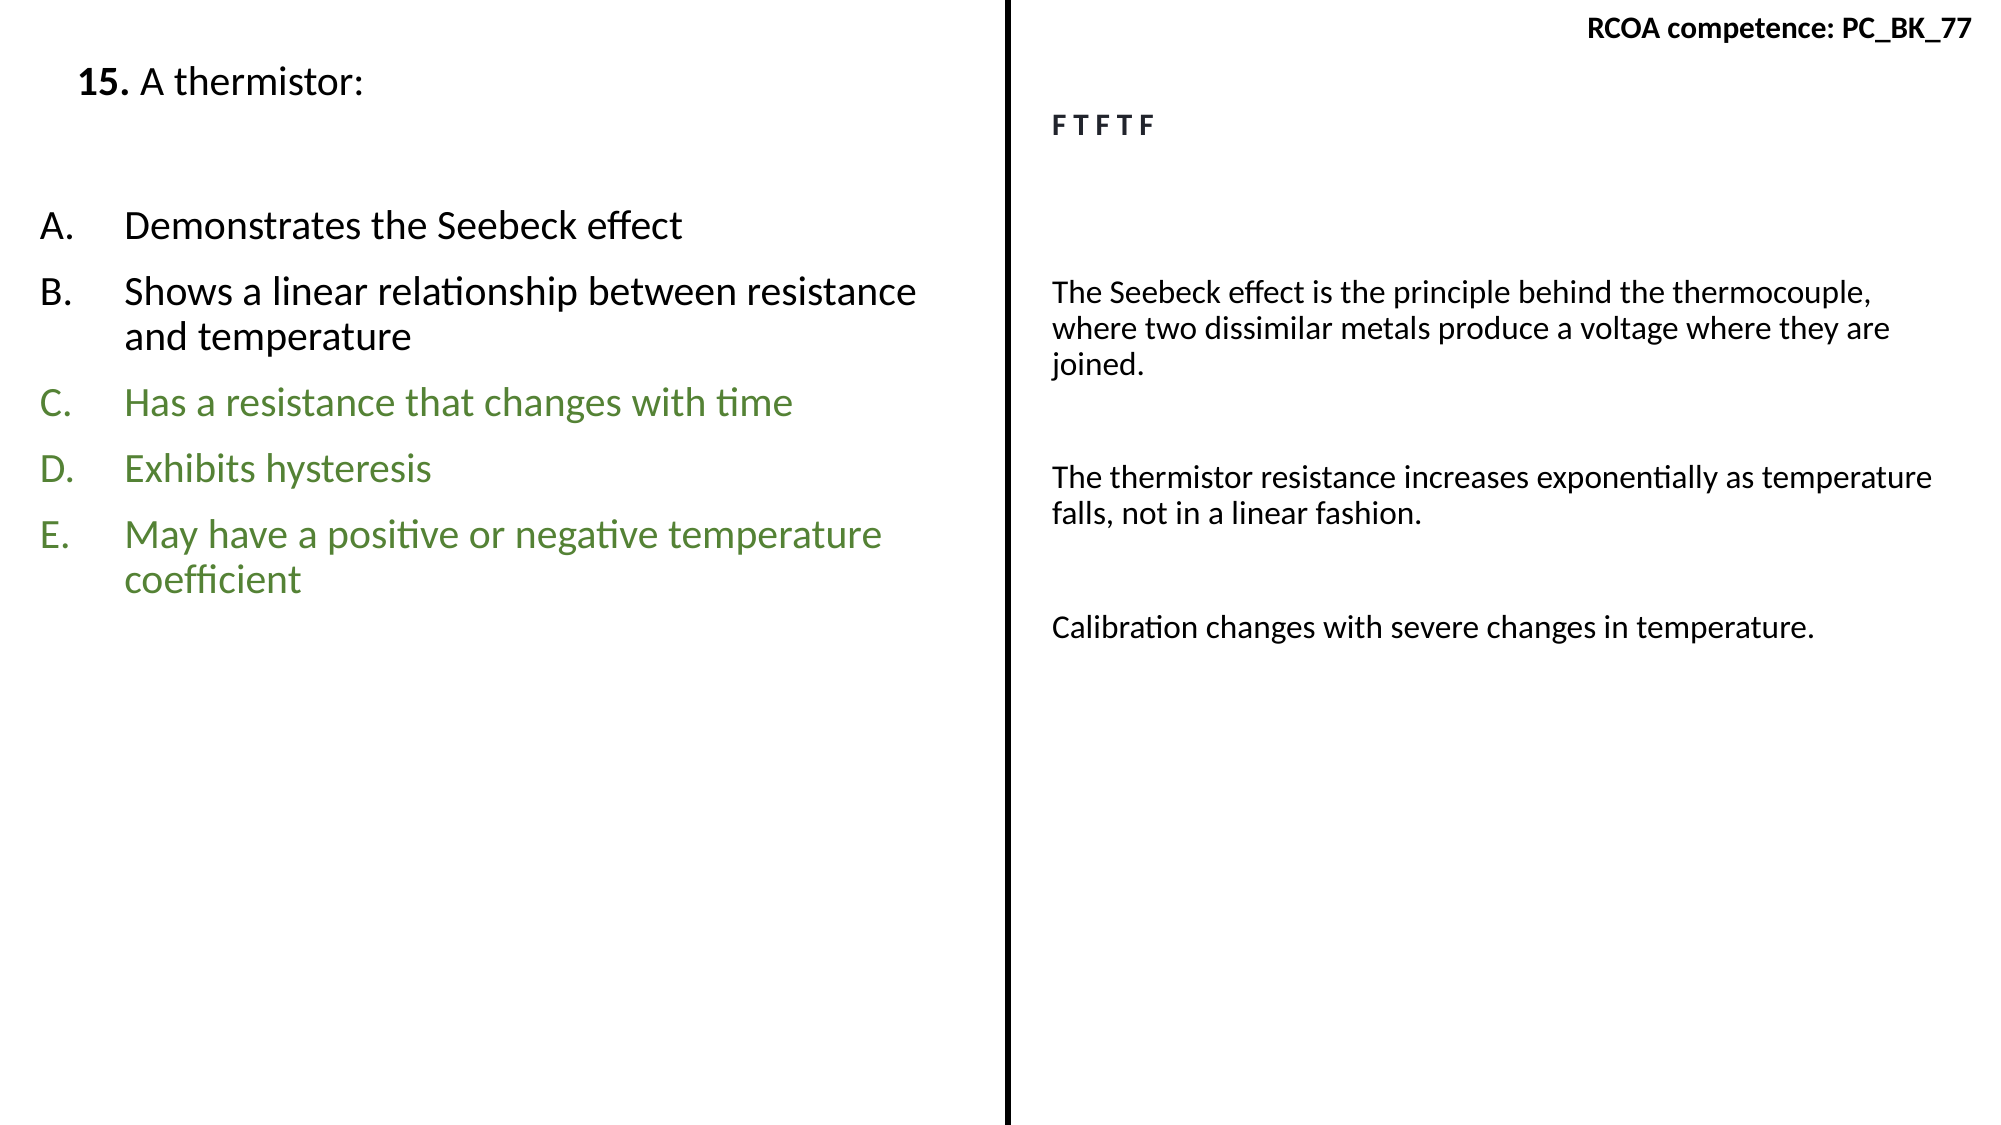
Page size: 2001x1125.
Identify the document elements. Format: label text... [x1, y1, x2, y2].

text_box Demonstrates the Seebeck effect Shows a linear relationship between resistance and temperature Has a resistance that changes with time Exhibits hysteresis May have a positive or negative temperature coefﬁcient [24, 196, 975, 1081]
text_box [0, 138, 975, 744]
text_box F T F T F The Seebeck effect is the principle behind the thermocouple, where two dissimilar metals produce a voltage where they are joined. The thermistor resistance increases exponentially as temperature falls, not in a linear fashion. Calibration changes with severe changes in temperature. [1037, 89, 1978, 889]
text_box 15. A thermistor: [61, 44, 771, 159]
text_box RCOA competence: PC_BK_77 [1371, 0, 1995, 53]
